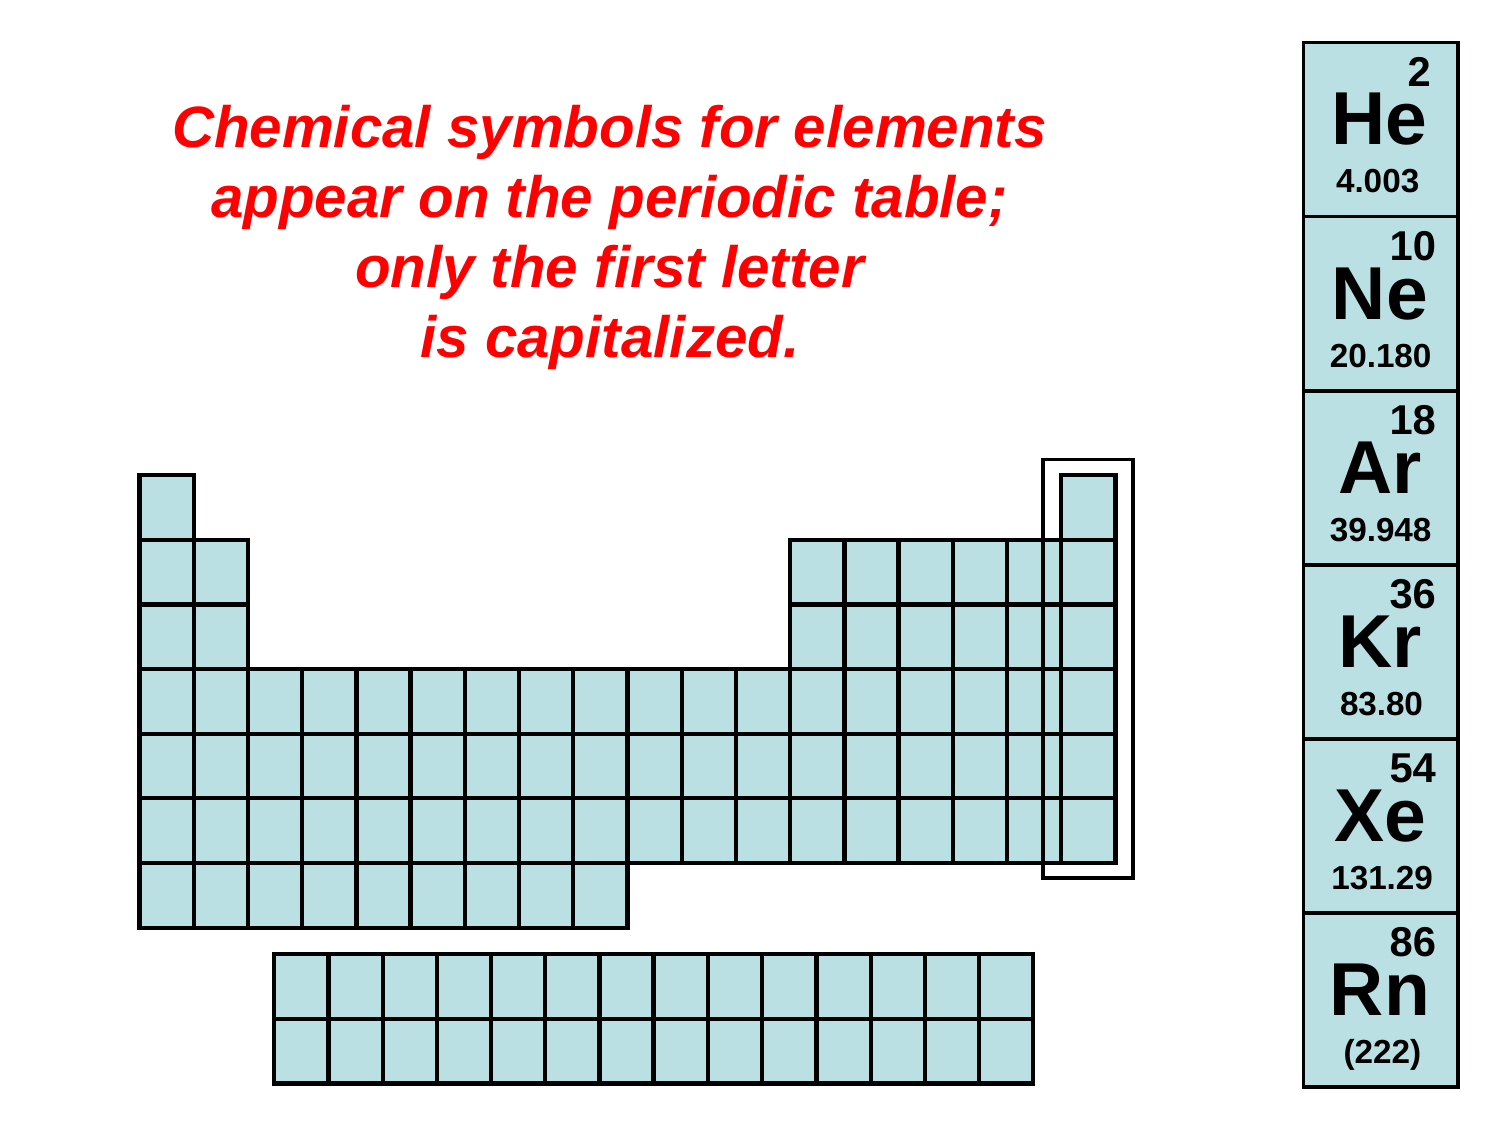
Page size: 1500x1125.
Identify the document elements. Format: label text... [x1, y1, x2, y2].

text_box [139, 474, 1116, 1084]
text_box [1042, 459, 1134, 879]
text_box Chemical symbols for elements appear on the periodic table; only the first letter is capitalized. [157, 81, 1063, 377]
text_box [1303, 36, 1459, 1088]
